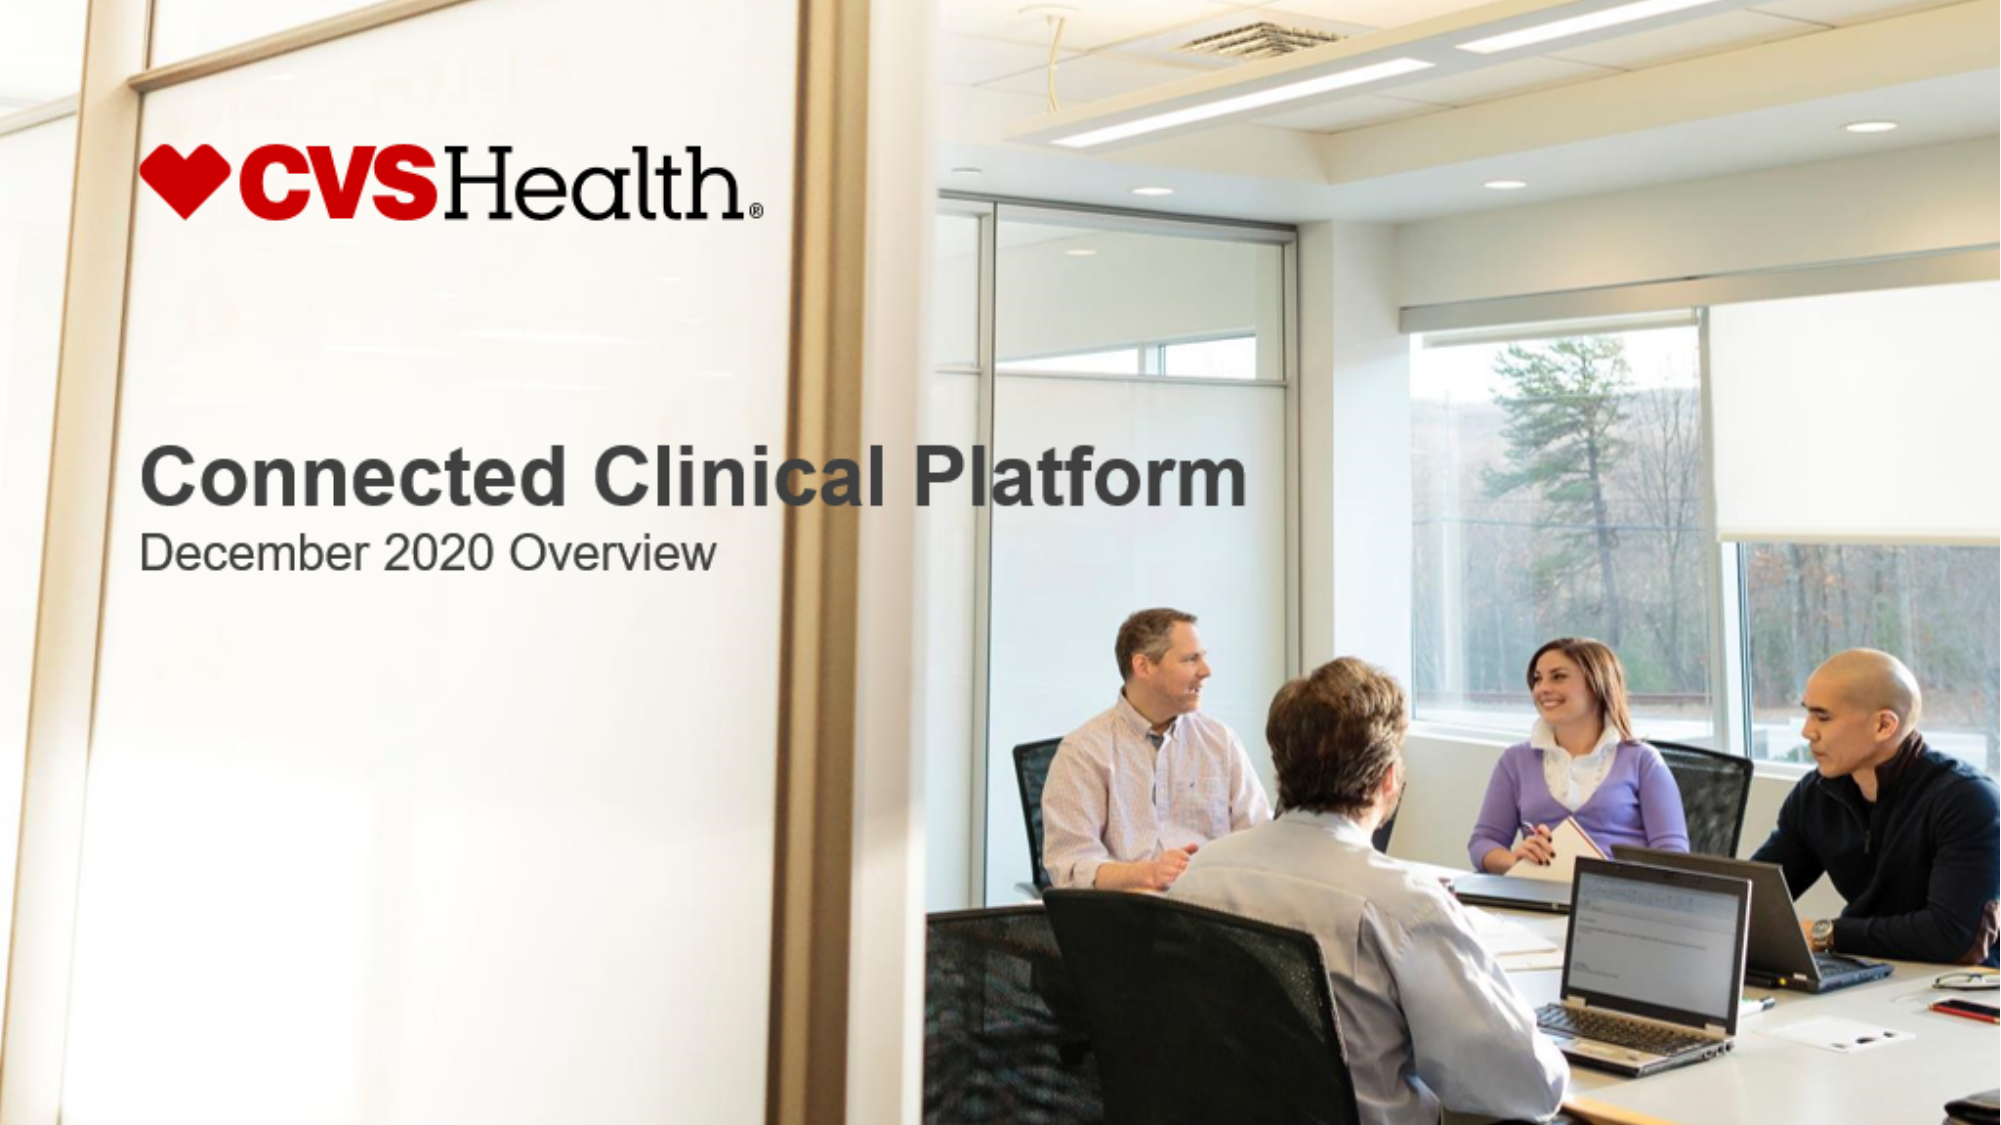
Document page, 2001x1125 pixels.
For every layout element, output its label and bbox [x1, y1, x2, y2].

list [0, 0, 2000, 1125]
